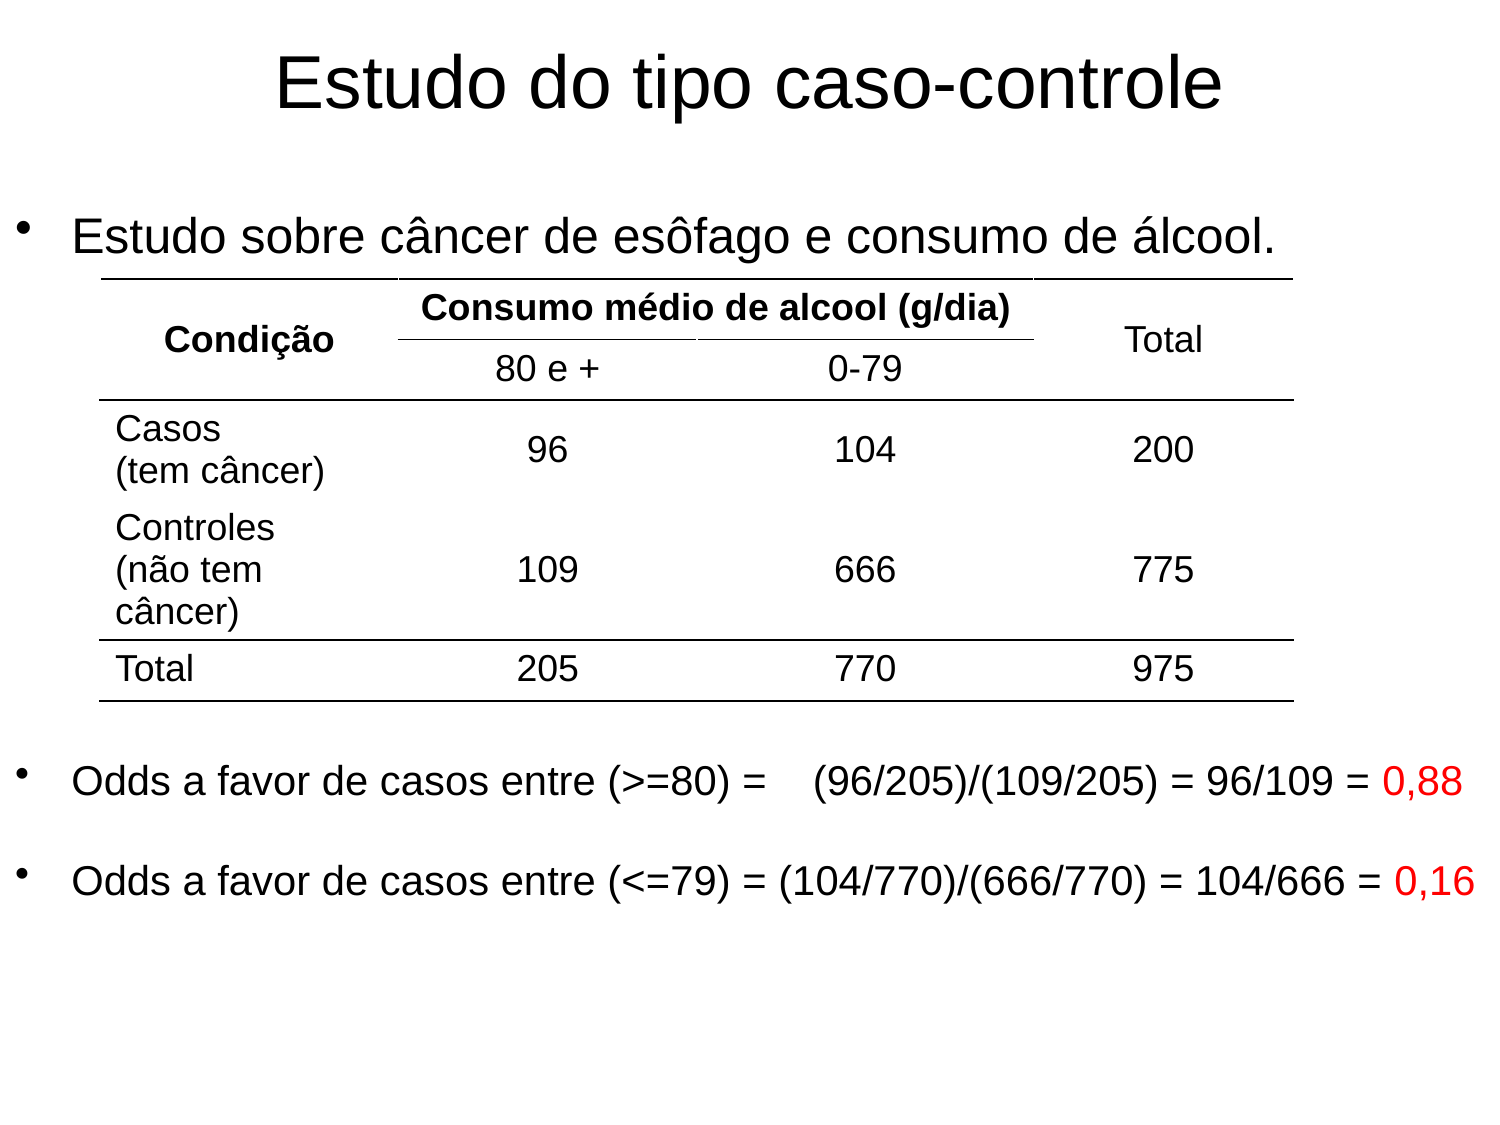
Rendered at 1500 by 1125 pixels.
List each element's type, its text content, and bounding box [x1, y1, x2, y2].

table_header Consumo médio de alcool (g/dia) [399, 280, 1033, 339]
title Estudo do tipo caso-controle [75, 0, 1425, 161]
table_cell Controles (não tem câncer) [101, 500, 398, 639]
list Estudo sobre câncer de esôfago e consumo de álcool. Odds a favor de casos entre (>=80) = (96/205)/(109/205) = 96/109 = 0,88 Odds a favor de casos entre (<=79) = (104/770)/(666/770) = 104/666 = 0,16 [0, 196, 1500, 939]
table_cell Casos (tem câncer) [101, 401, 398, 498]
table_cell 775 [1034, 500, 1293, 639]
table_cell 666 [698, 500, 1033, 639]
table_header Total [1034, 280, 1293, 399]
table_cell 0-79 [698, 340, 1033, 399]
table_cell 80 e + [399, 340, 696, 399]
table_cell 205 [399, 641, 696, 700]
table_header Condição [101, 280, 398, 399]
table_cell 770 [698, 641, 1033, 700]
table_cell 104 [698, 401, 1033, 498]
table_cell 109 [399, 500, 696, 639]
table_cell Total [101, 641, 398, 700]
table_cell 96 [399, 401, 696, 498]
table_cell 975 [1034, 641, 1293, 700]
table_cell 200 [1034, 401, 1293, 498]
